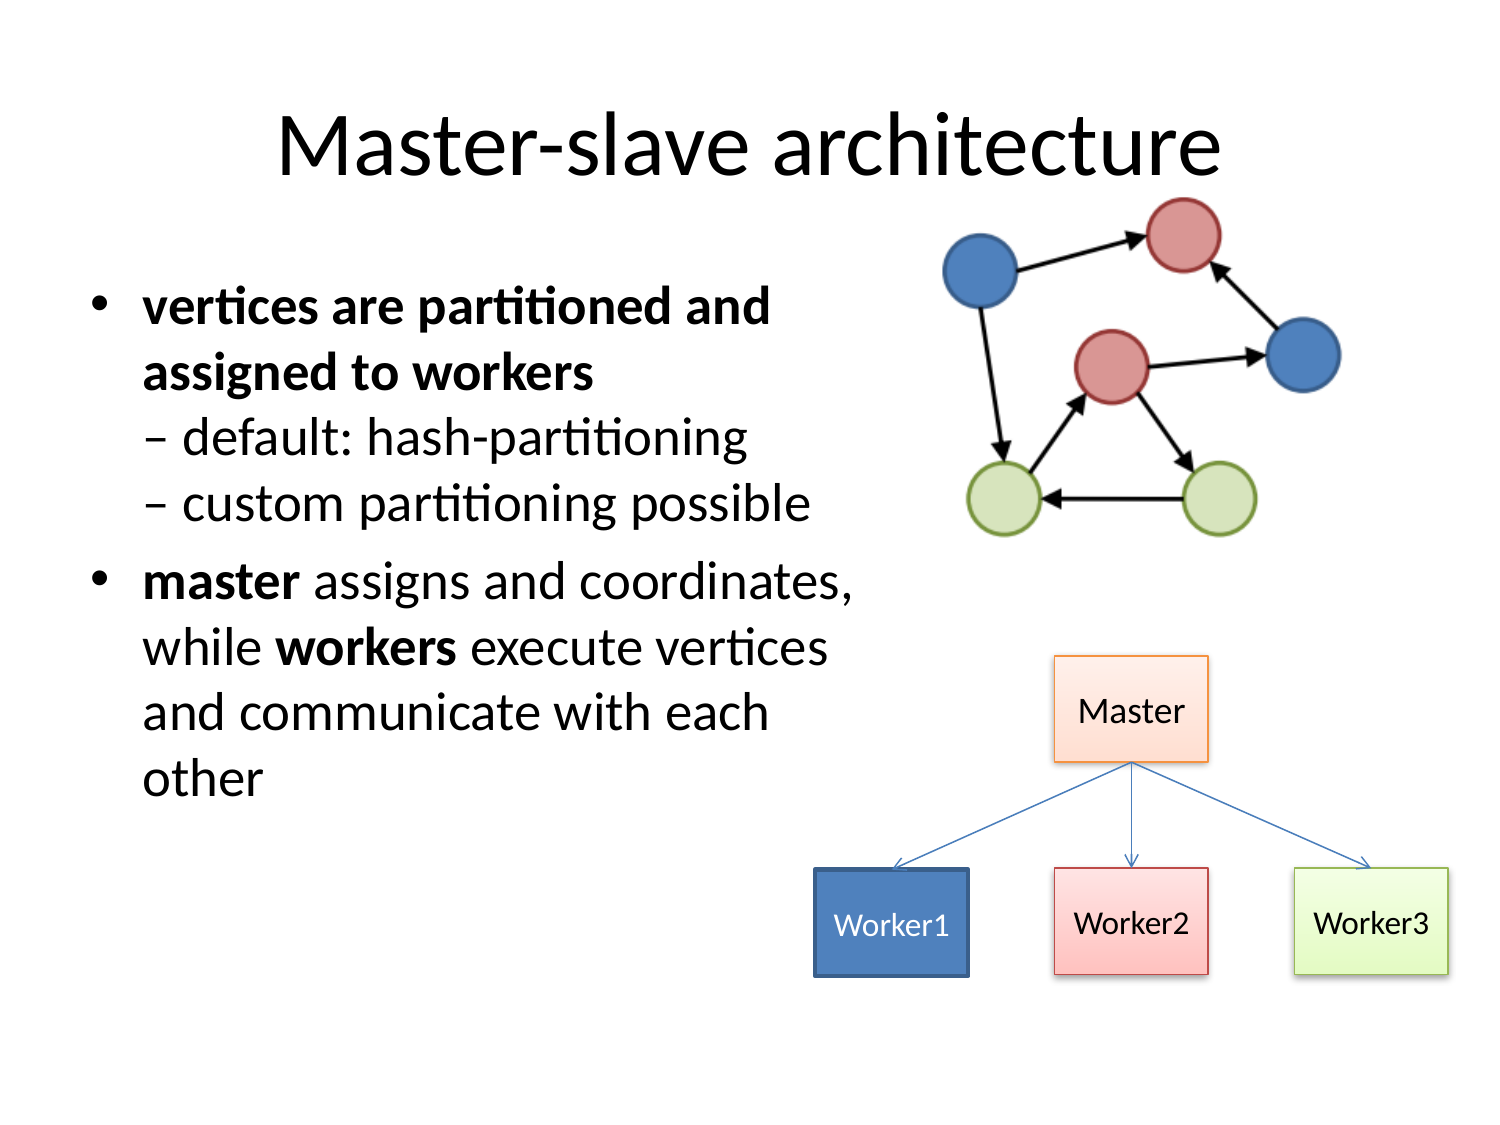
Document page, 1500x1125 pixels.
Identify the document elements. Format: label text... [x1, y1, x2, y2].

text_box Worker3 [1294, 867, 1449, 975]
title Master-slave architecture [75, 45, 1425, 233]
text_box Master [1054, 655, 1209, 760]
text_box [1134, 762, 1372, 869]
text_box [891, 761, 1132, 870]
text_box Worker1 [813, 867, 970, 978]
picture [891, 185, 1372, 563]
list vertices are partitioned and assigned to workers – default: hash-partitioning – custom partitioning possible master assigns and coordinates, while workers execute vertices and communicate with each other [75, 262, 916, 976]
text_box Worker2 [1054, 877, 1209, 975]
